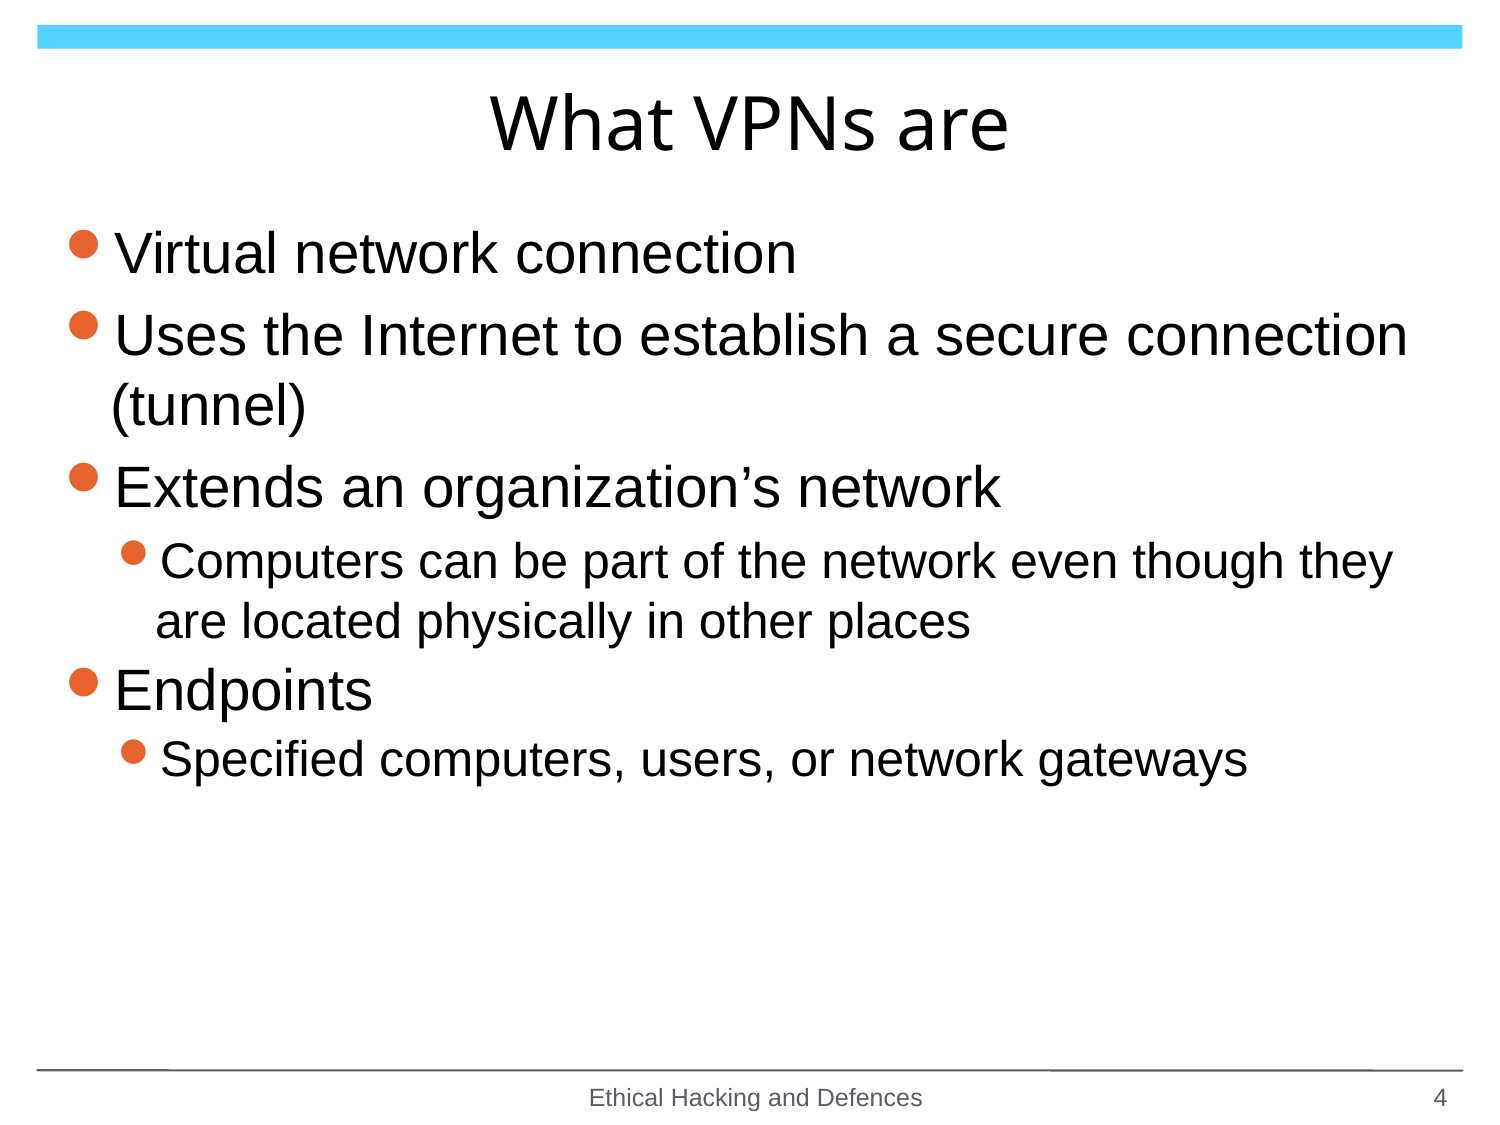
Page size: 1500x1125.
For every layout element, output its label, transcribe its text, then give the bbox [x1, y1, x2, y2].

footer Ethical Hacking and Defences [474, 1069, 1038, 1123]
list Virtual network connection Uses the Internet to establish a secure connection (tunnel) Extends an organization’s network Computers can be part of the network even though they are located physically in other places Endpoints Specified computers, users, or network gateways [50, 208, 1450, 1050]
title What VPNs are [50, 45, 1450, 197]
slide_number 4 [1112, 1069, 1463, 1123]
